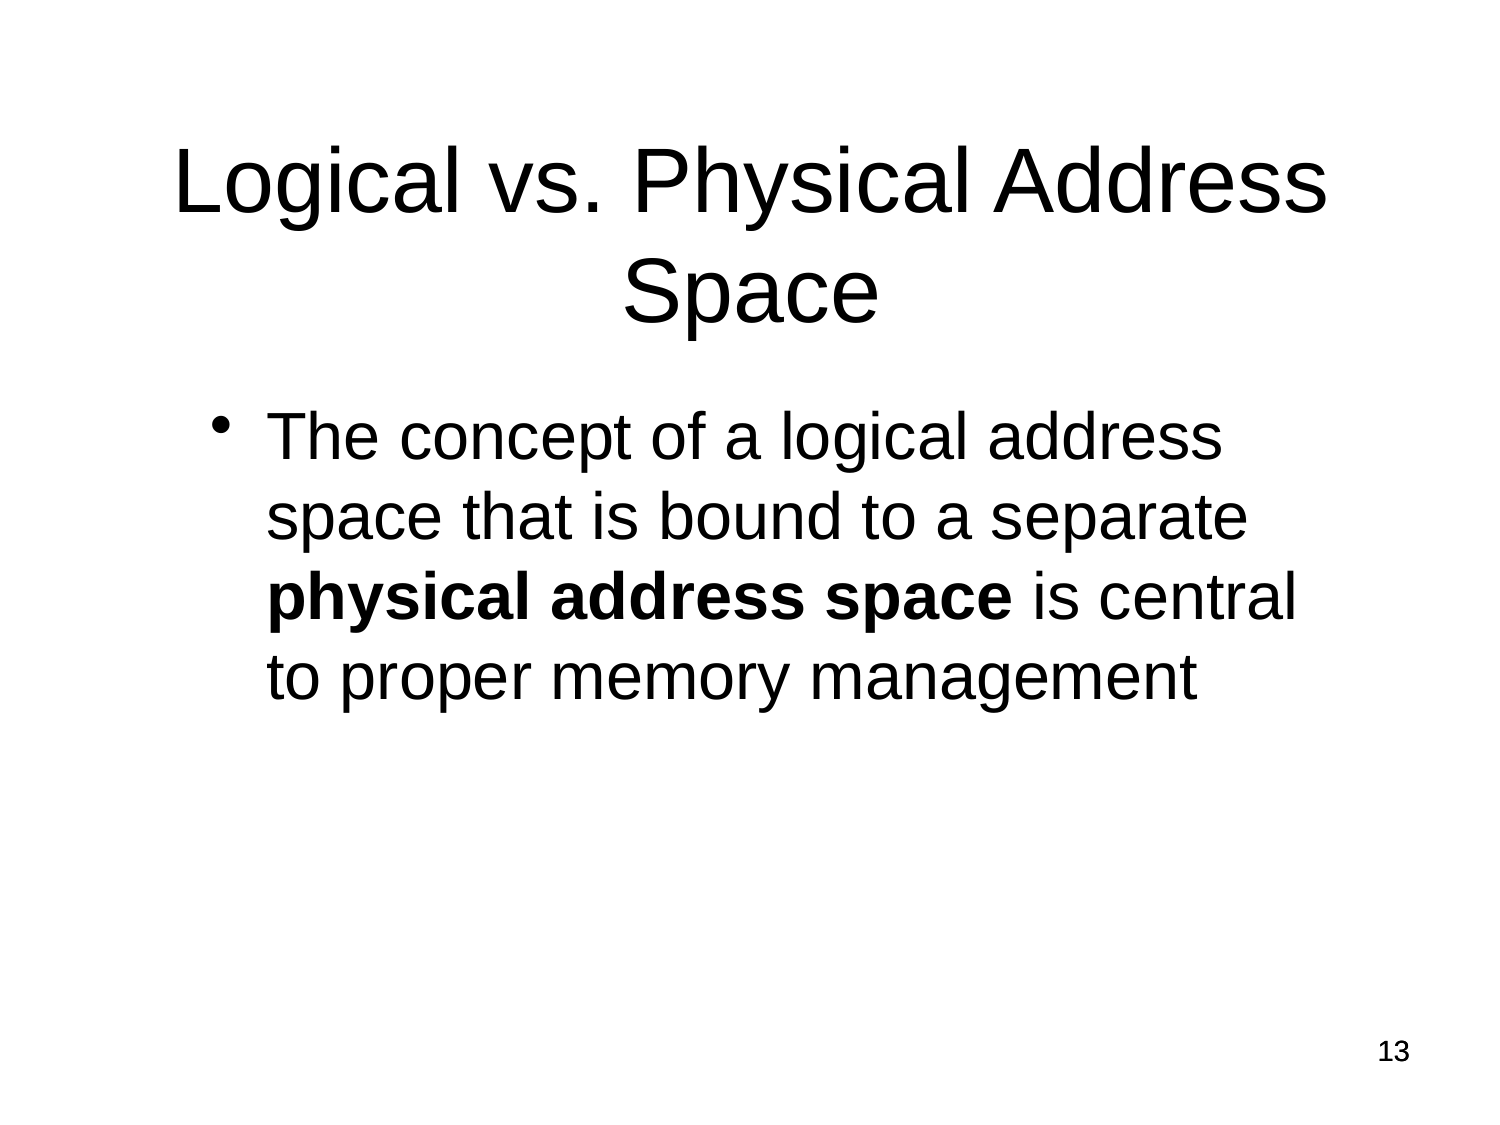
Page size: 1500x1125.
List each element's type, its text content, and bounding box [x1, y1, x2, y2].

list The concept of a logical address space that is bound to a separate physical address space is central to proper memory management [194, 385, 1333, 917]
slide_number 13 [1074, 1024, 1426, 1103]
title Logical vs. Physical Address Space [76, 137, 1427, 325]
